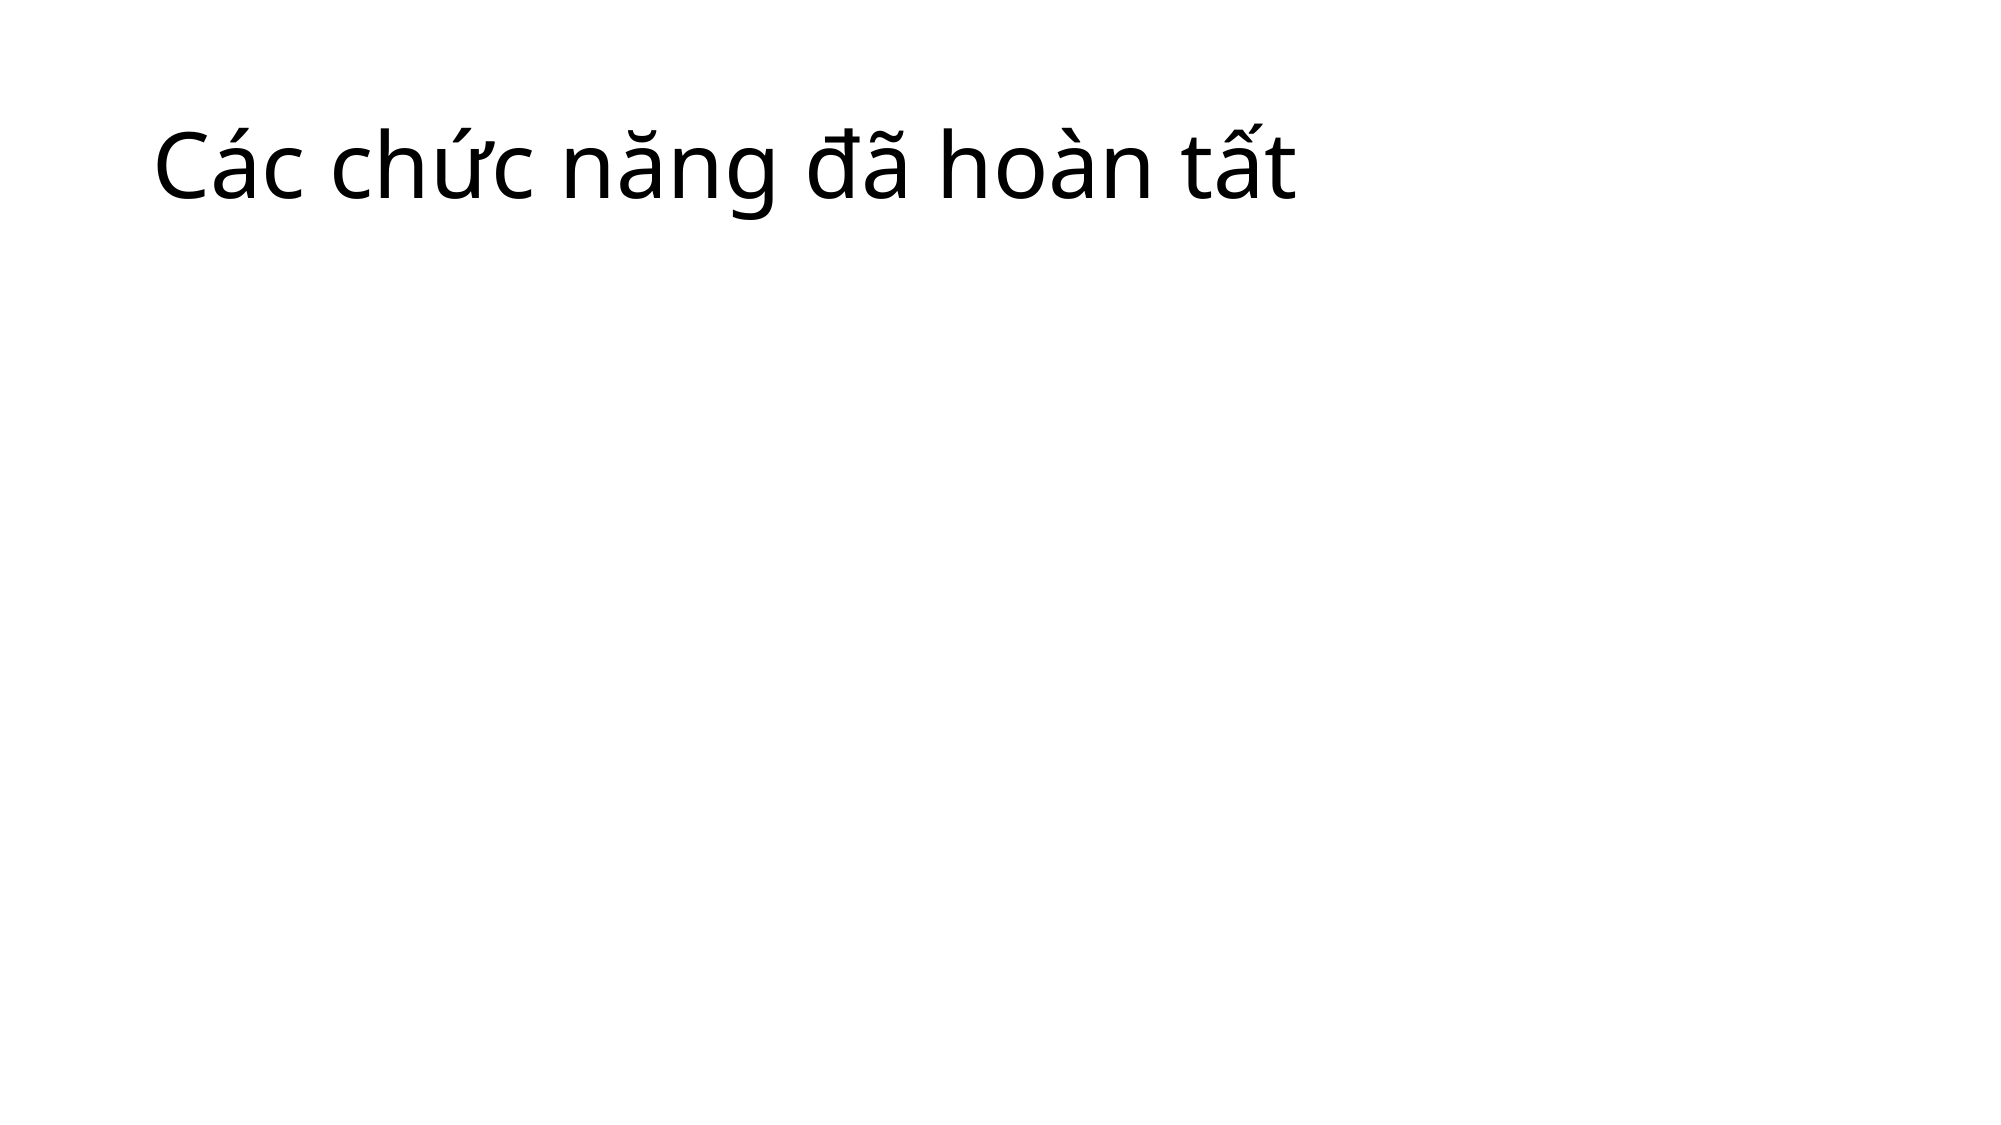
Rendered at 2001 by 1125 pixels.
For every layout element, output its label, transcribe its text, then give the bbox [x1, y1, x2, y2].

title Các chức năng đã hoàn tất [137, 59, 1863, 278]
